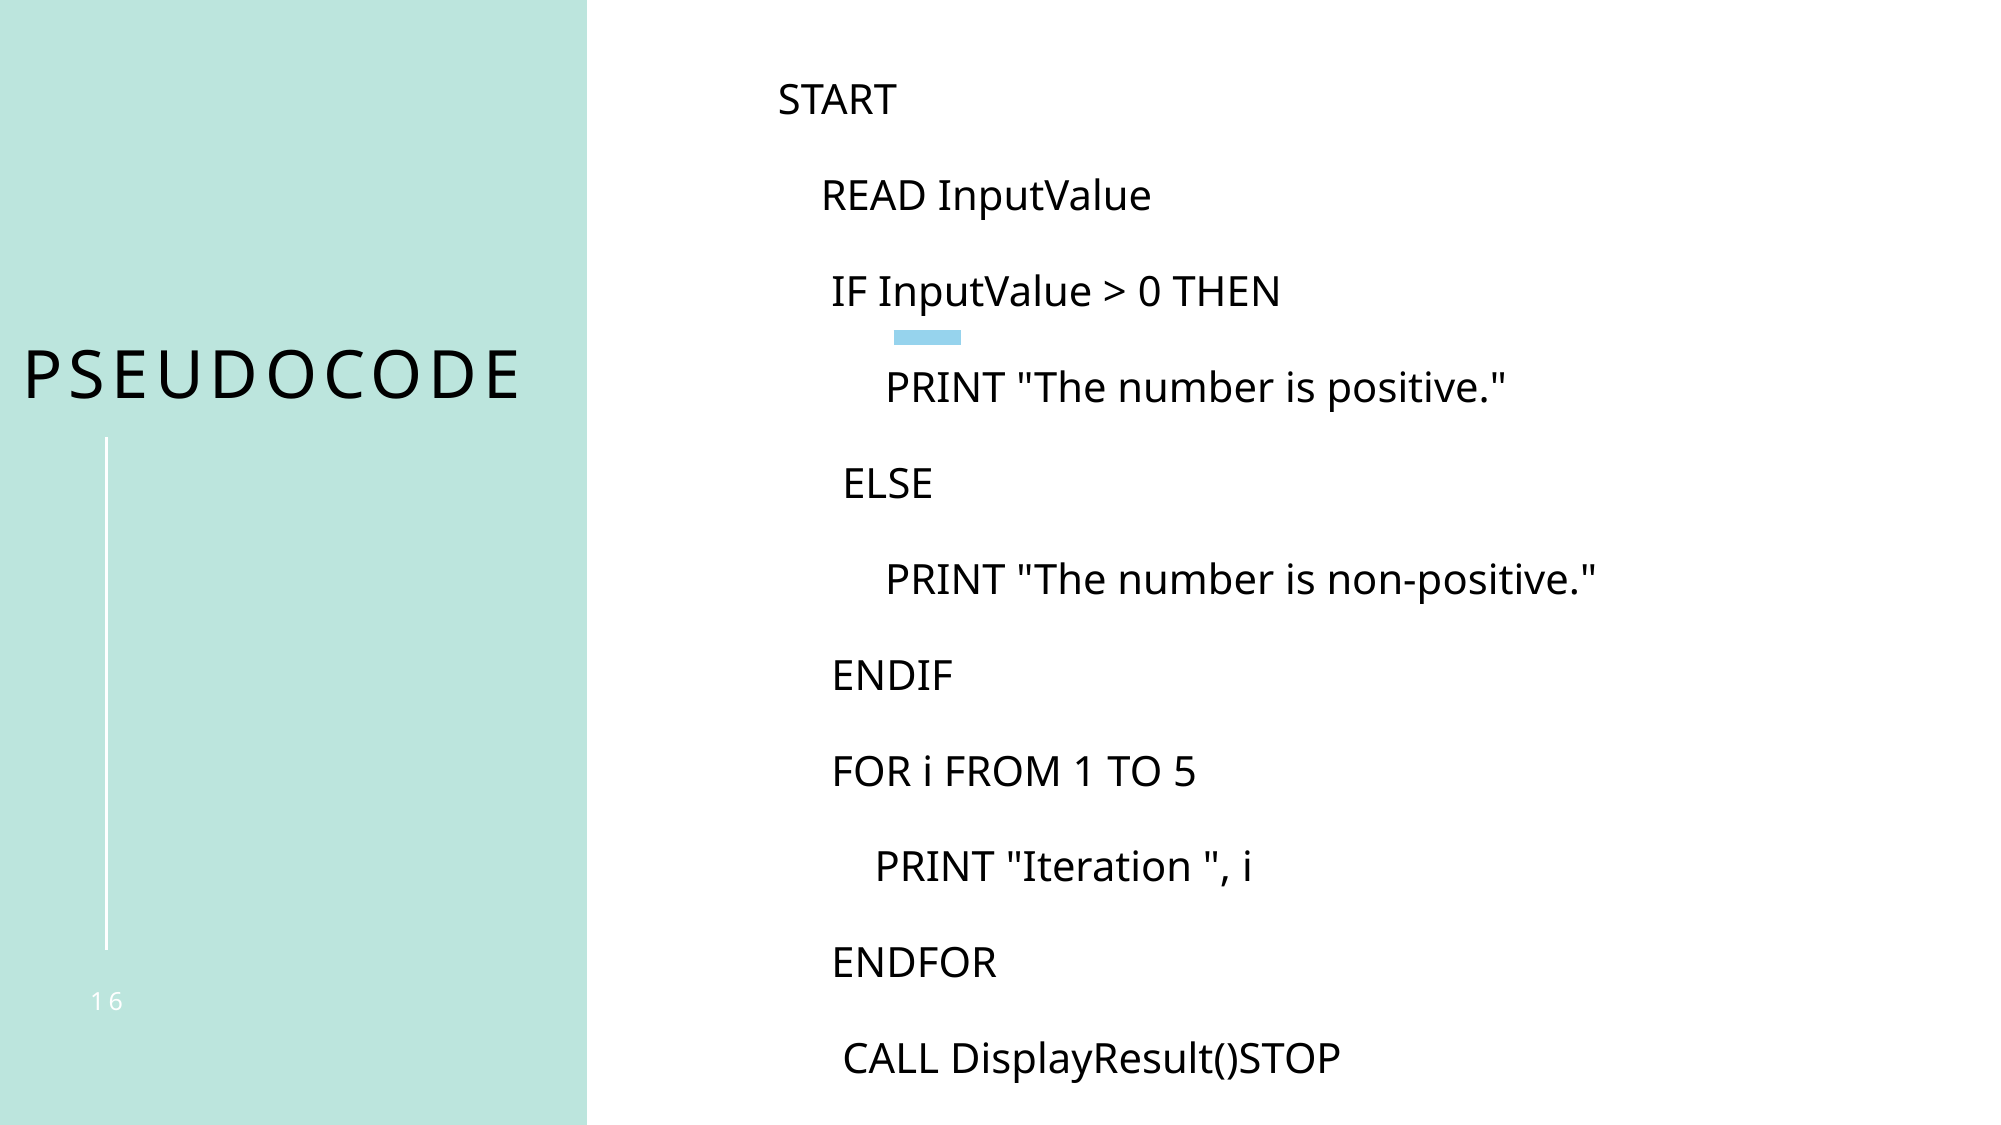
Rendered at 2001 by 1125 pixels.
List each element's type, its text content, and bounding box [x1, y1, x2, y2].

slide_number 16 [68, 987, 144, 1018]
title pseudocode [22, 241, 547, 495]
list START READ InputValue IF InputValue > 0 THEN PRINT "The number is positive." ELSE PRINT "The number is non-positive." ENDIF FOR i FROM 1 TO 5 PRINT "Iteration ", i ENDFOR CALL DisplayResult()STOP [777, 48, 1791, 1077]
